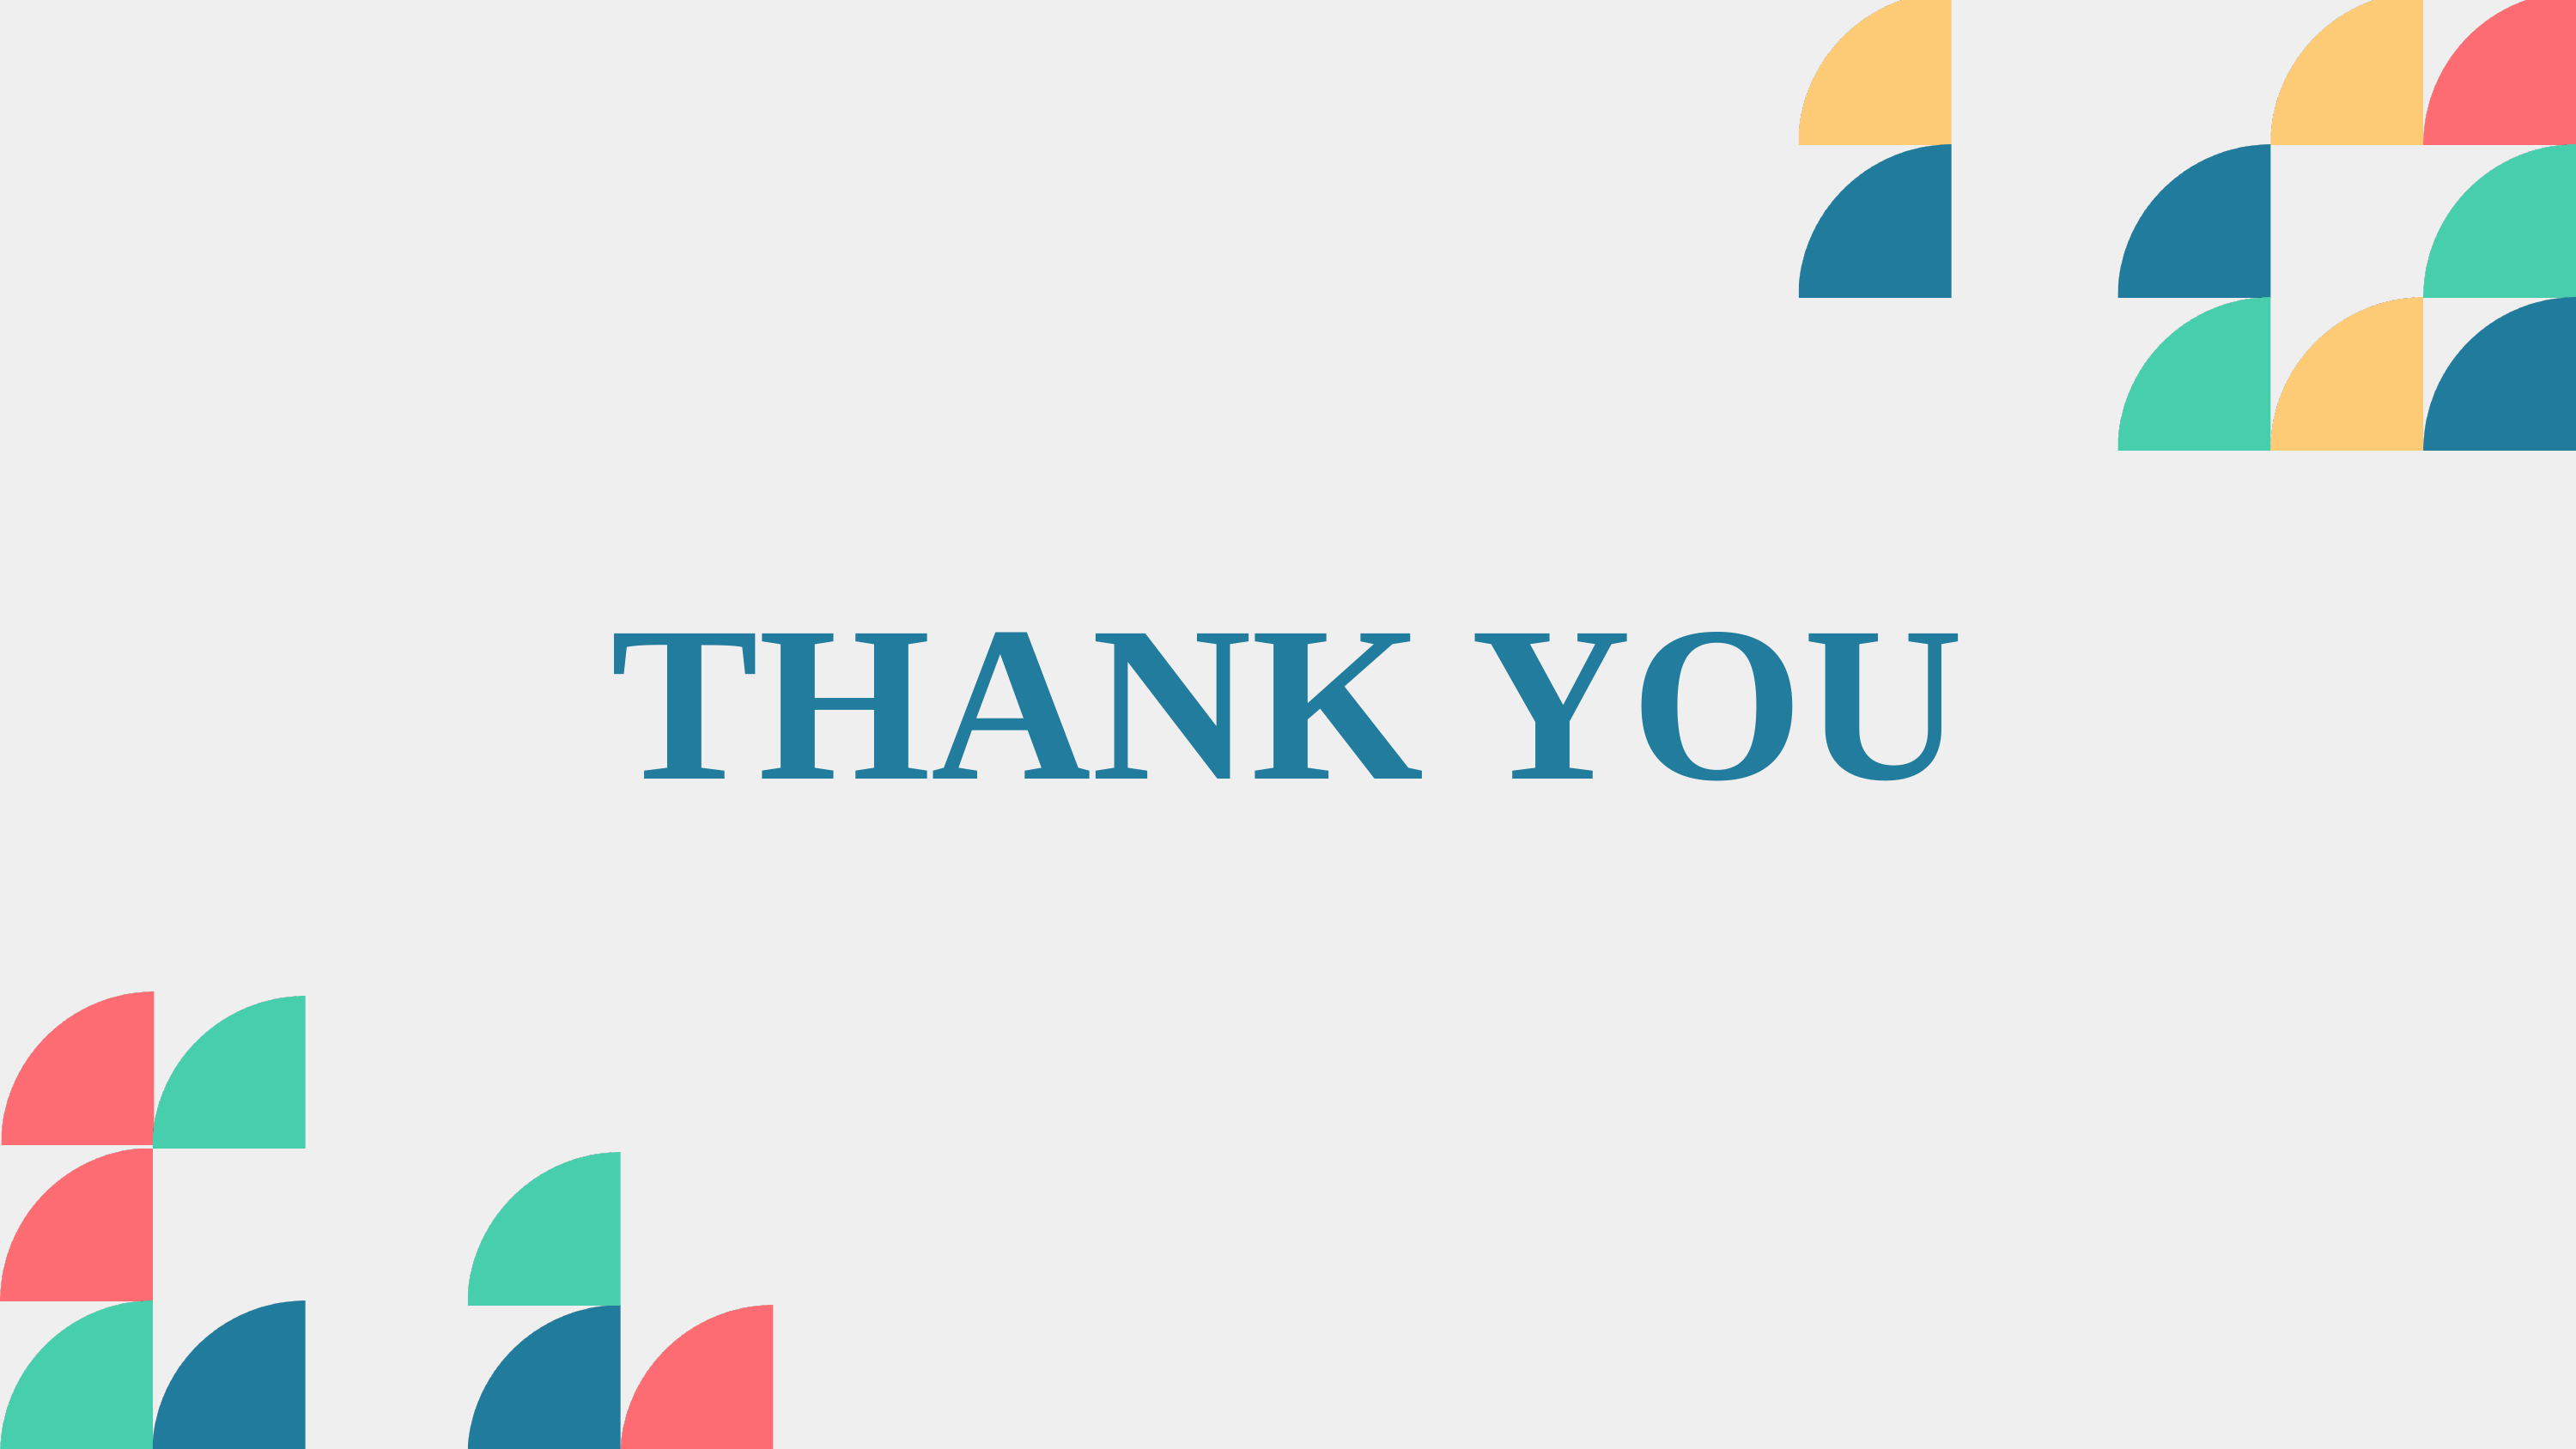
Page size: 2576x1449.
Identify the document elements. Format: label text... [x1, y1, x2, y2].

text_box [2270, 0, 2424, 145]
text_box [2424, 297, 2576, 451]
text_box THANK YOU [539, 557, 2037, 824]
text_box [467, 1152, 621, 1306]
text_box [620, 1305, 774, 1449]
text_box [0, 1149, 153, 1300]
text_box [467, 1306, 620, 1449]
text_box [0, 1300, 152, 1449]
text_box [2271, 297, 2424, 451]
text_box [2424, 0, 2576, 144]
text_box [2117, 144, 2271, 297]
text_box [2423, 144, 2576, 297]
text_box [152, 1300, 306, 1449]
text_box [2117, 297, 2271, 451]
text_box [1798, 0, 1952, 144]
text_box [1, 991, 155, 1145]
text_box [1798, 144, 1952, 298]
text_box [152, 996, 306, 1149]
